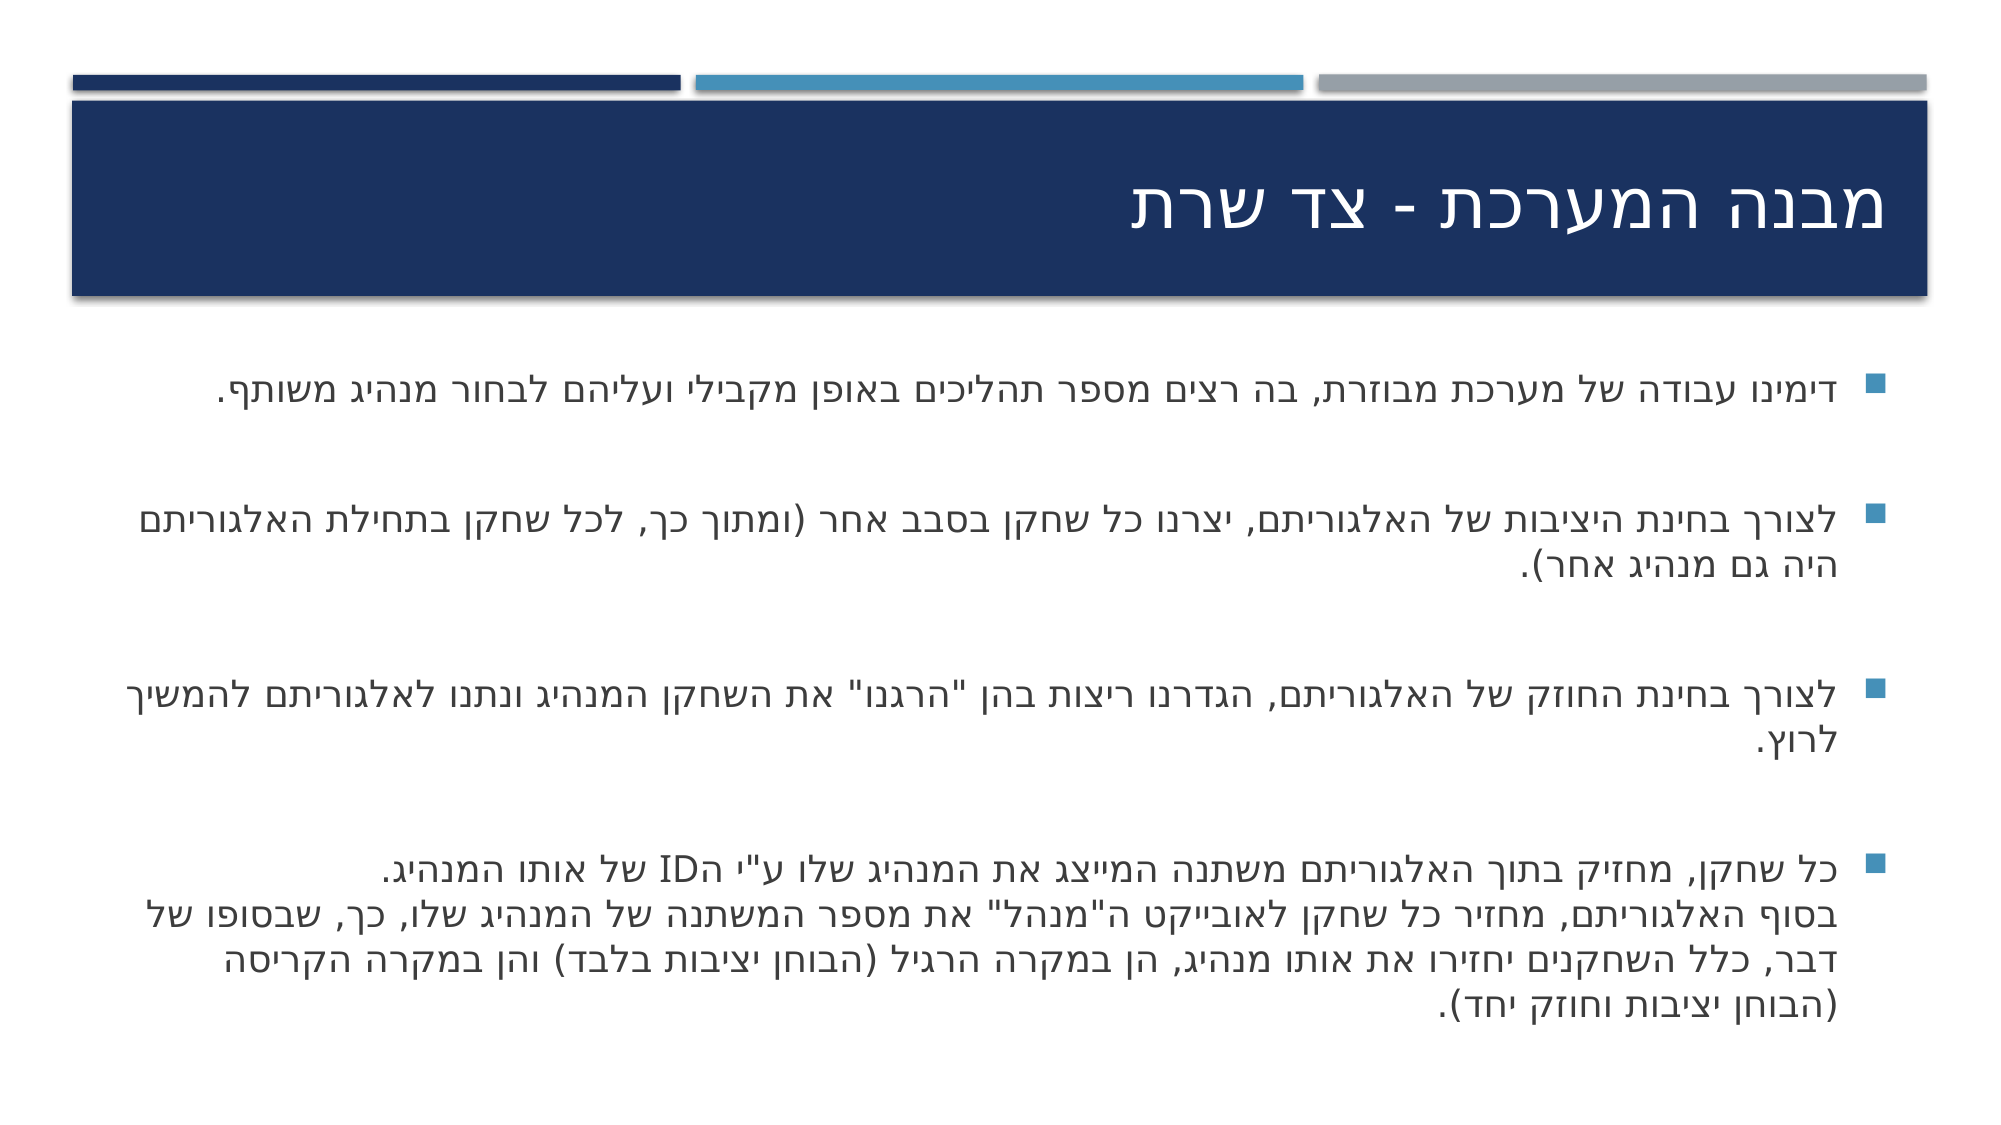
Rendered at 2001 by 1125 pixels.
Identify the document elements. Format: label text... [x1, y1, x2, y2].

title מבנה המערכת - צד שרת [95, 115, 1905, 285]
list דימינו עבודה של מערכת מבוזרת, בה רצים מספר תהליכים באופן מקבילי ועליהם לבחור מנהיג משותף. לצורך בחינת היציבות של האלגוריתם, יצרנו כל שחקן בסבב אחר (ומתוך כך, לכל שחקן בתחילת האלגוריתם היה גם מנהיג אחר). לצורך בחינת החוזק של האלגוריתם, הגדרנו ריצות בהן "הרגנו" את השחקן המנהיג ונתנו לאלגוריתם להמשיך לרוץ. כל שחקן, מחזיק בתוך האלגוריתם משתנה המייצג את המנהיג שלו ע"י הID של אותו המנהיג. בסוף האלגוריתם, מחזיר כל שחקן לאובייקט ה"מנהל" את מספר המשתנה של המנהיג שלו, כך, שבסופו של דבר, כלל השחקנים יחזירו את אותו מנהיג, הן במקרה הרגיל (הבוחן יציבות בלבד) והן במקרה הקריסה (הבוחן יציבות וחוזק יחד). [95, 357, 1905, 1073]
